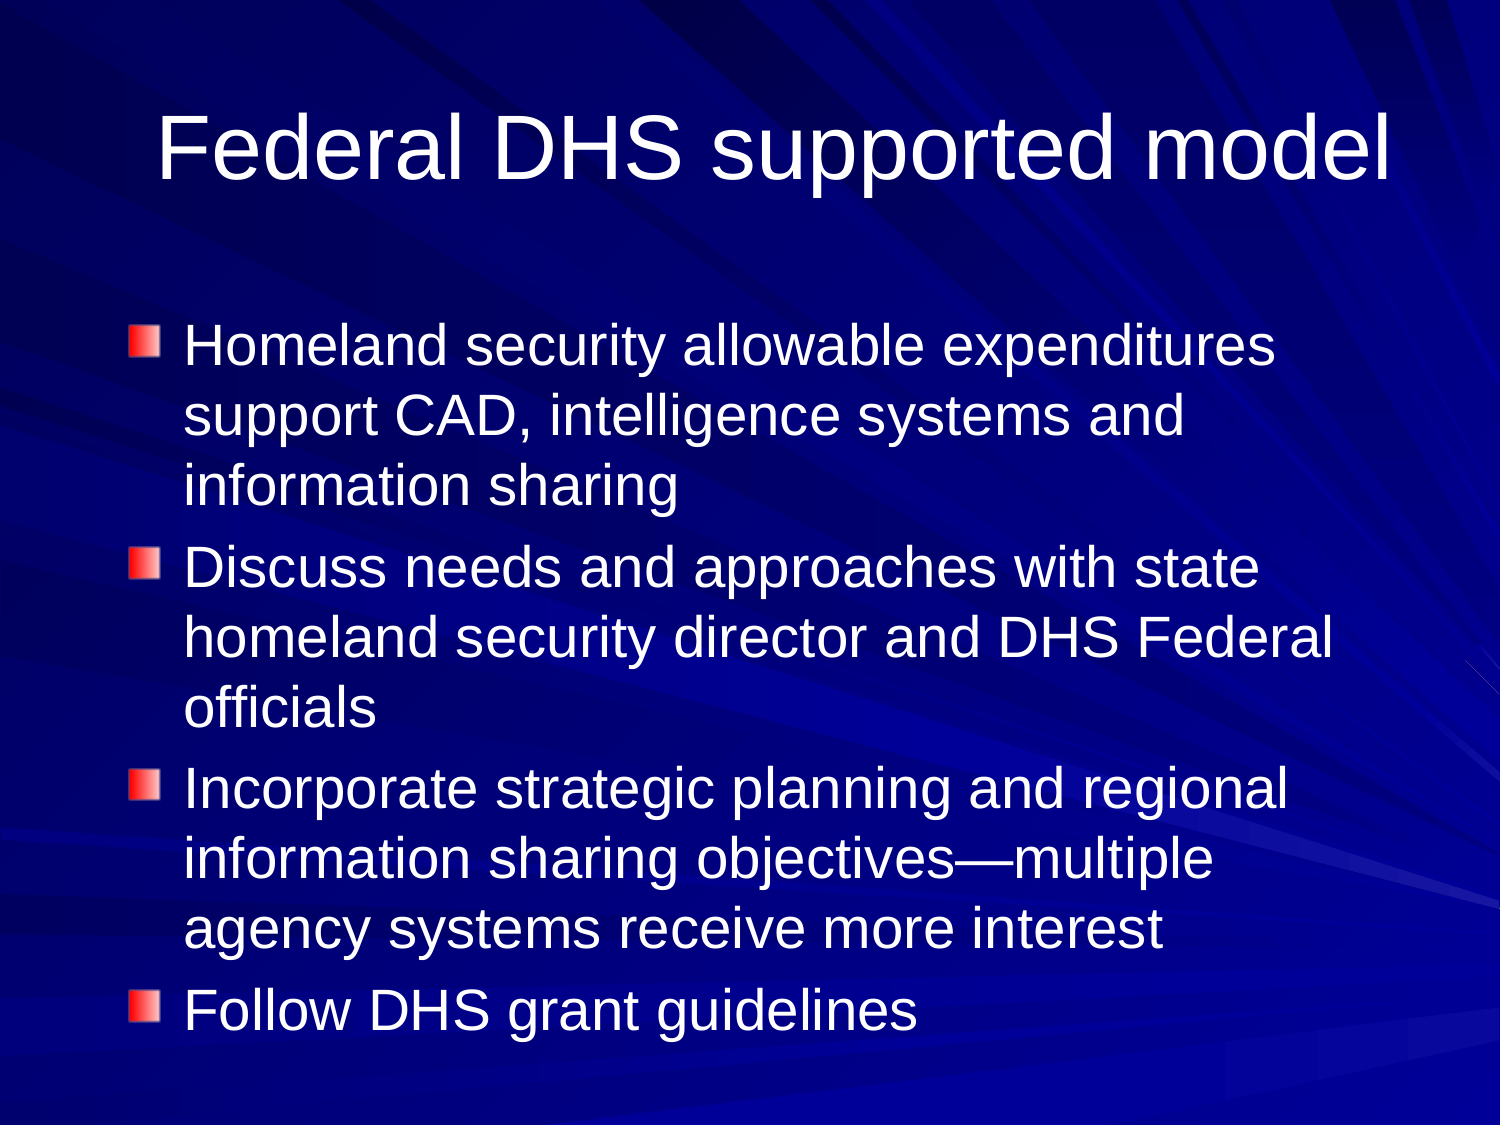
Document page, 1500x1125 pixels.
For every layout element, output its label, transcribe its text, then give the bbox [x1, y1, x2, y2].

text_box Federal DHS supported model [112, 80, 1438, 205]
picture [127, 988, 164, 1026]
picture [127, 323, 164, 361]
picture [127, 545, 164, 583]
text_box Homeland security allowable expenditures support CAD, intelligence systems and information sharing Discuss needs and approaches with state homeland security director and DHS Federal officials Incorporate strategic planning and regional information sharing objectives—multiple agency systems receive more interest Follow DHS grant guidelines [112, 299, 1388, 975]
picture [127, 767, 164, 804]
